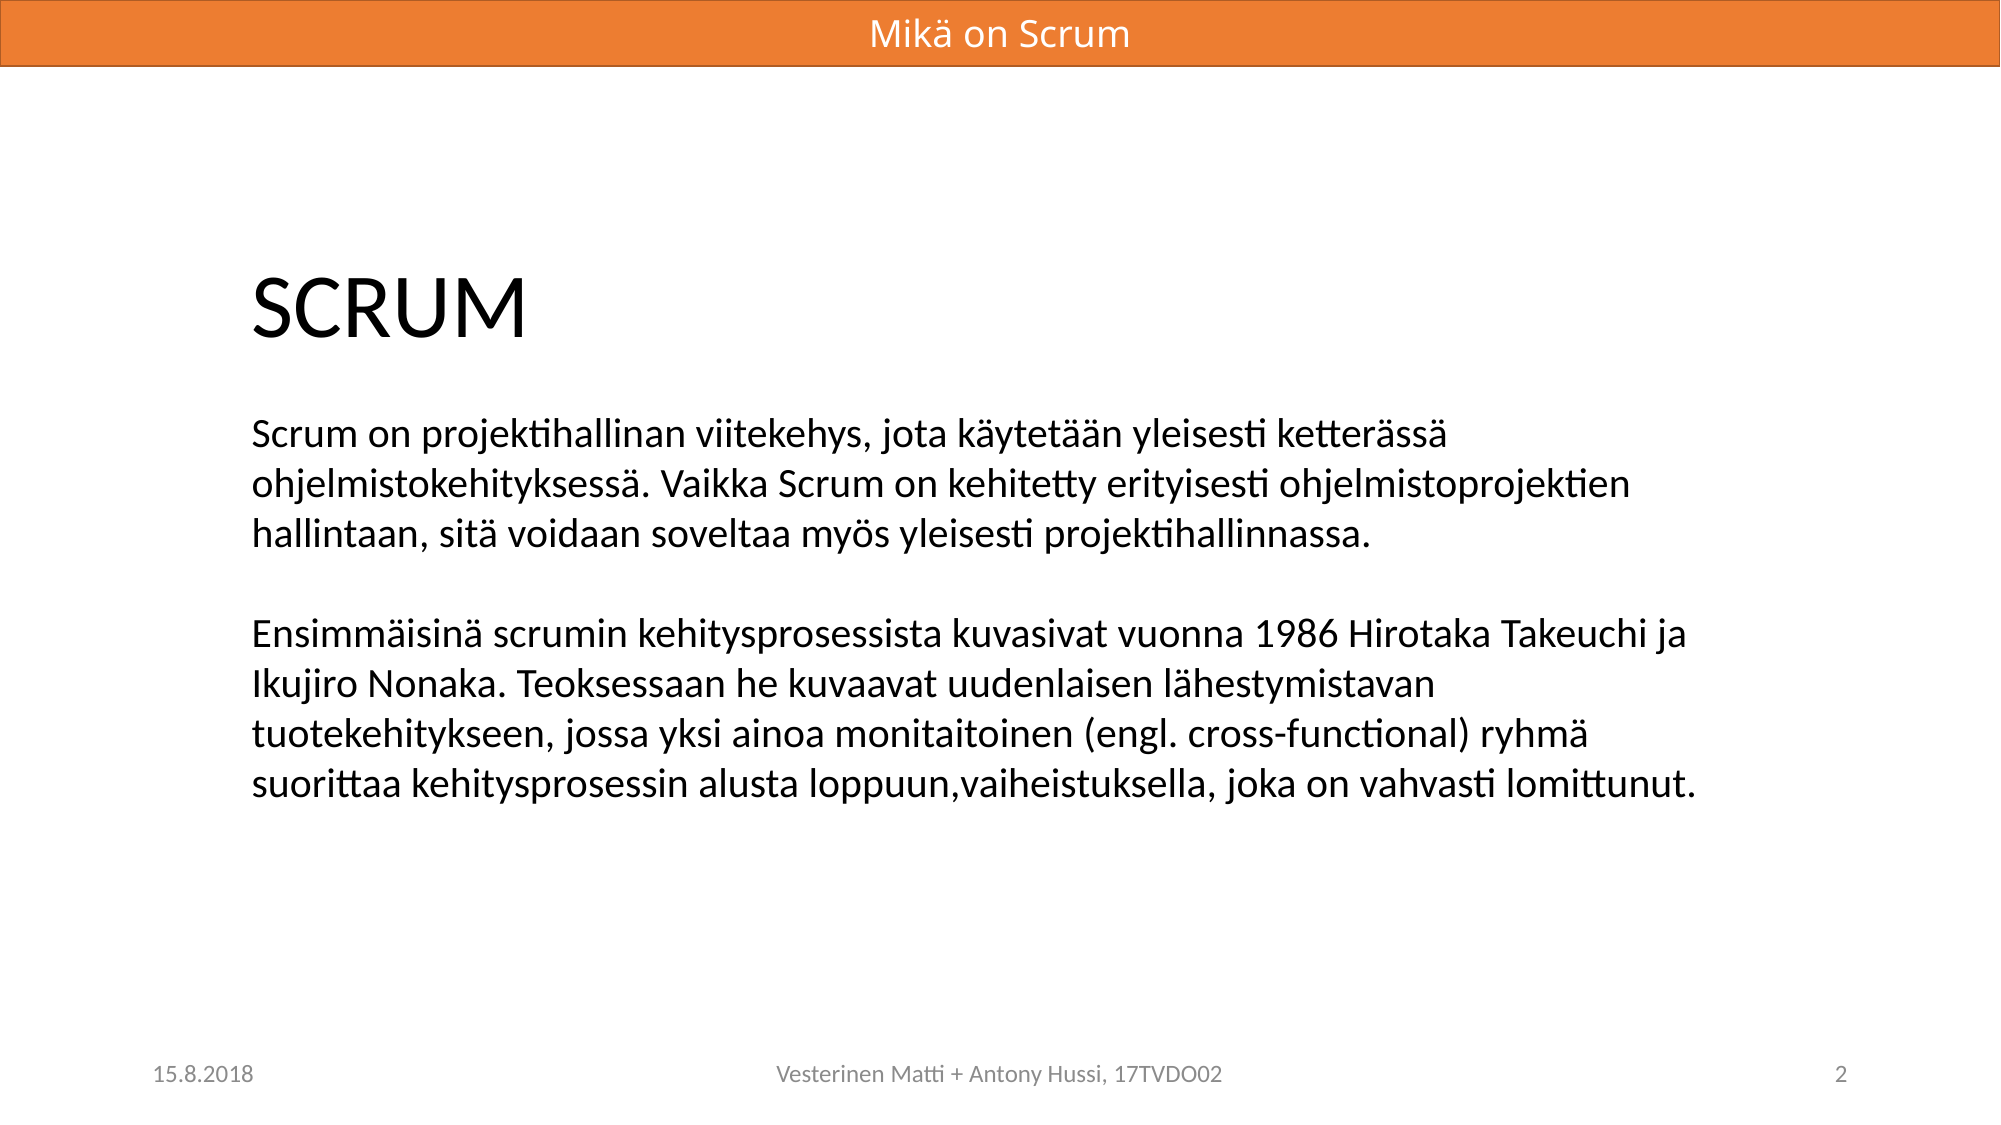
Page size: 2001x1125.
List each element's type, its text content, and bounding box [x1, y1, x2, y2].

text_box Mikä on Scrum [0, 0, 2000, 67]
text_box SCRUM Scrum on projektihallinan viitekehys, jota käytetään yleisesti ketterässä ohjelmistokehityksessä. Vaikka Scrum on kehitetty erityisesti ohjelmistoprojektien hallintaan, sitä voidaan soveltaa myös yleisesti projektihallinnassa. Ensimmäisinä scrumin kehitysprosessista kuvasivat vuonna 1986 Hirotaka Takeuchi ja Ikujiro Nonaka. Teoksessaan he kuvaavat uudenlaisen lähestymistavan tuotekehitykseen, jossa yksi ainoa monitaitoinen (engl. cross-functional) ryhmä suorittaa kehitysprosessin alusta loppuun,vaiheistuksella, joka on vahvasti lomittunut. [236, 238, 1763, 864]
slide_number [137, 1042, 588, 1103]
slide_number 2 [1412, 1042, 1863, 1103]
footer Vesterinen Matti + Antony Hussi, 17TVDO02 [662, 1042, 1338, 1103]
